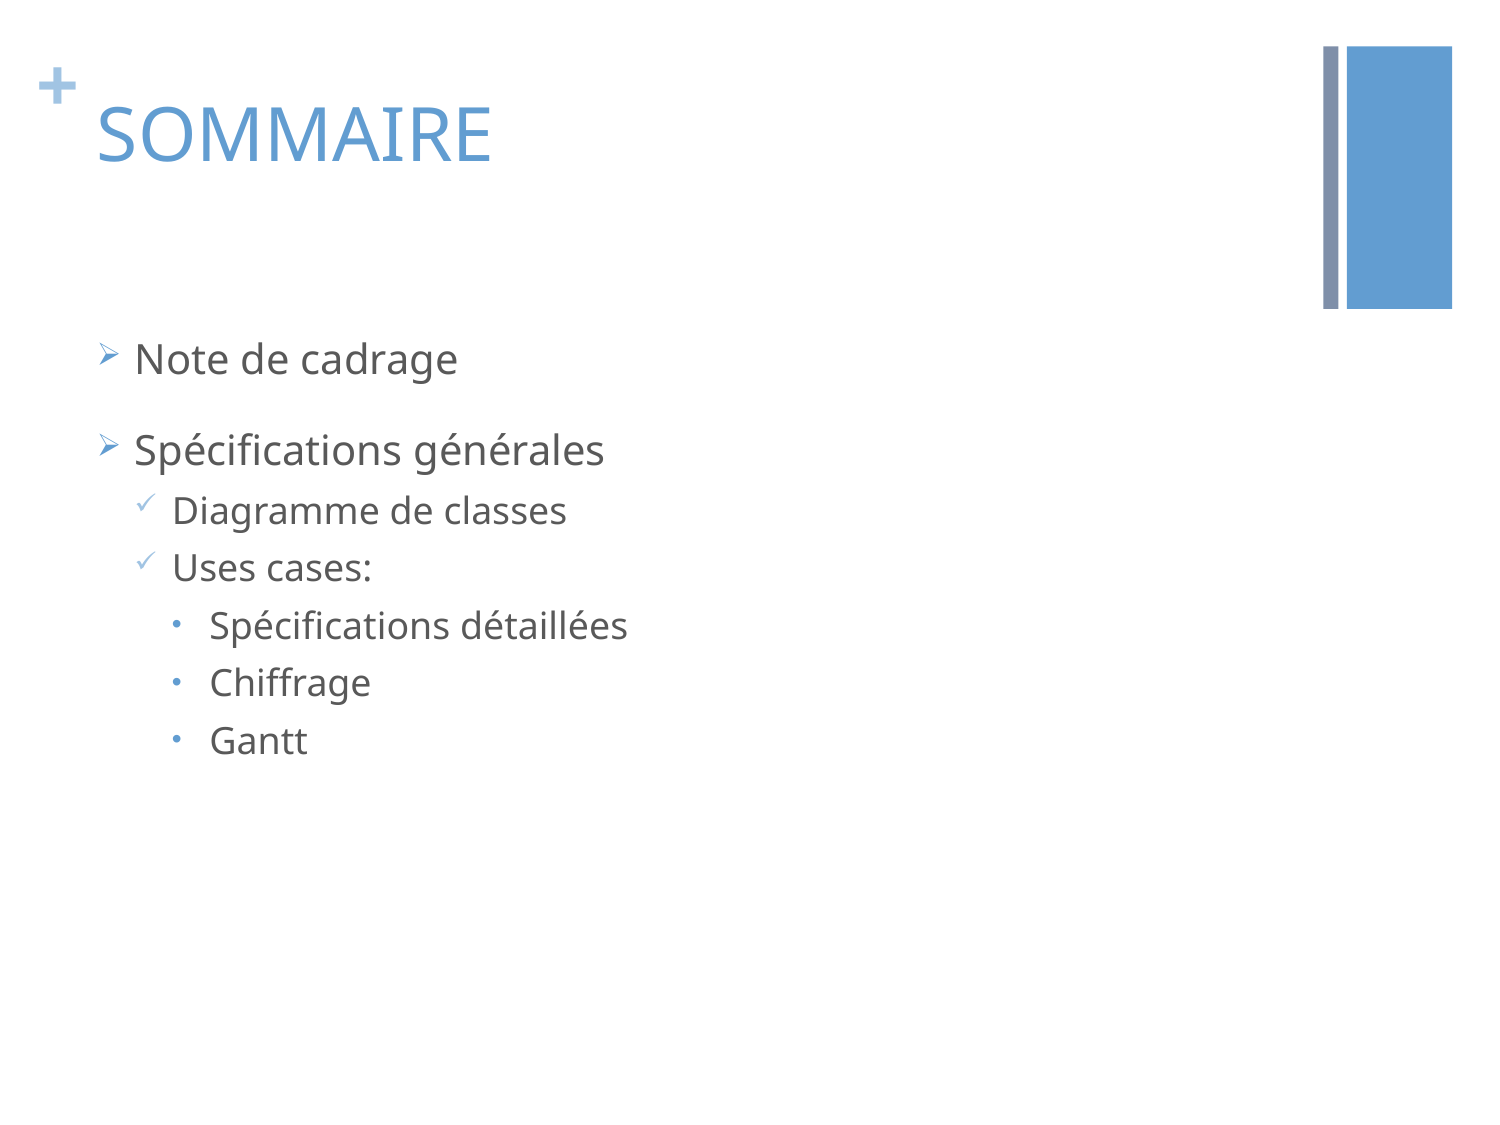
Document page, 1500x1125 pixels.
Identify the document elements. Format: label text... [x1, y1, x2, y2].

list Note de cadrage Spécifications générales Diagramme de classes Uses cases: Spécifications détaillées Chiffrage Gantt [81, 324, 1322, 1005]
title SOMMAIRE [81, 79, 1322, 263]
